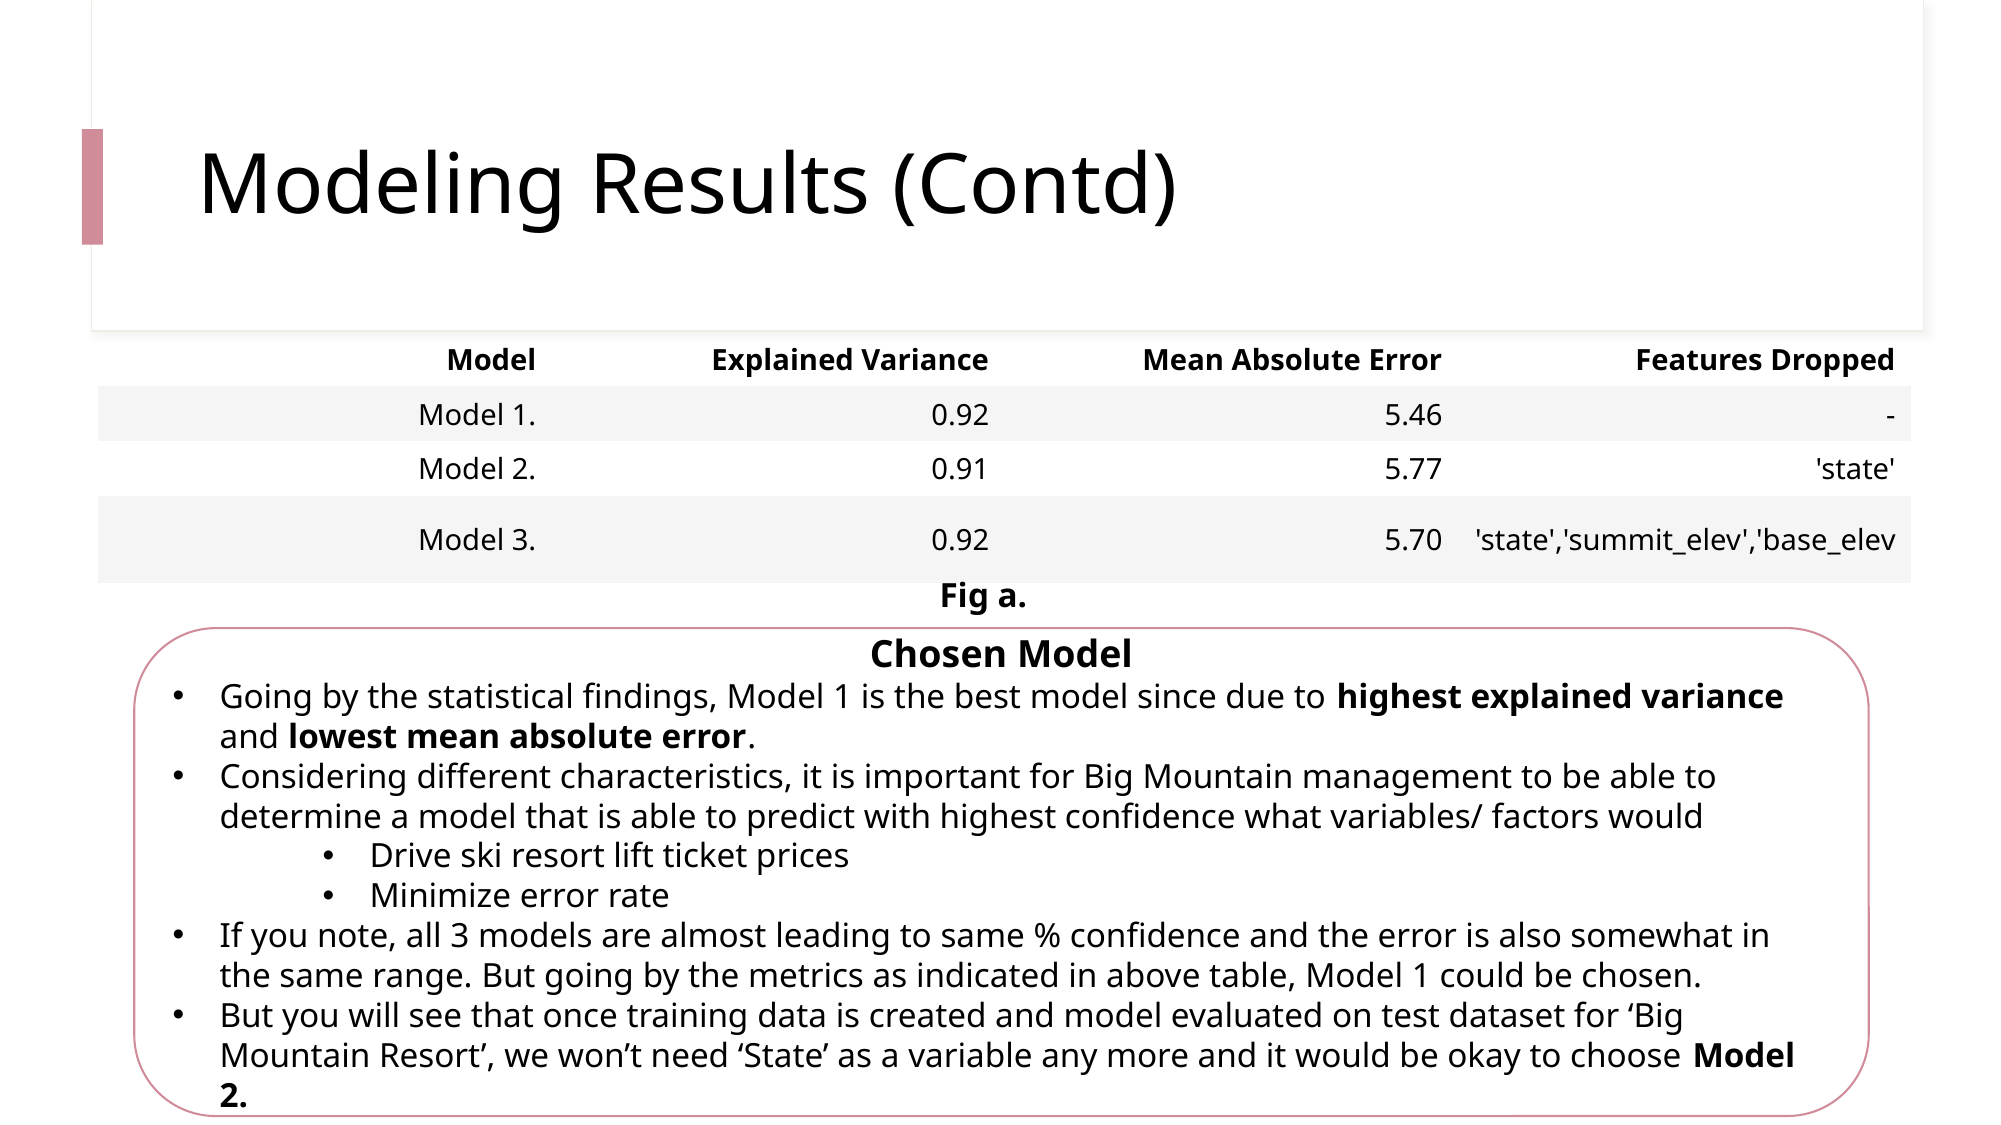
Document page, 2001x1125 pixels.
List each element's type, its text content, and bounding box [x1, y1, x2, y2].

table_cell Model 1. [98, 386, 551, 441]
table_header Model [98, 332, 551, 386]
table_cell 'state','summit_elev','base_elev [1457, 496, 1911, 583]
table_cell 5.46 [1004, 386, 1457, 441]
table_cell - [1457, 386, 1911, 441]
table_header Features Dropped [1457, 332, 1911, 386]
table_cell 0.92 [551, 496, 1004, 583]
text_box Chosen Model Going by the statistical findings, Model 1 is the best model since due to highest explained variance and lowest mean absolute error. Considering different characteristics, it is important for Big Mountain management to be able to determine a model that is able to predict with highest confidence what variables/ factors would Drive ski resort lift ticket prices Minimize error rate If you note, all 3 models are almost leading to same % confidence and the error is also somewhat in the same range. But going by the metrics as indicated in above table, Model 1 could be chosen. But you will see that once training data is created and model evaluated on test dataset for ‘Big Mountain Resort’, we won’t need ‘State’ as a variable any more and it would be okay to choose Model 2. [133, 627, 1870, 1118]
table_cell 5.77 [1004, 441, 1457, 496]
text_box Fig a. [924, 566, 1141, 622]
table_header Mean Absolute Error [1004, 332, 1457, 386]
table_cell 'state' [1457, 441, 1911, 496]
table_cell 0.92 [551, 386, 1004, 441]
title Modeling Results (Contd) [183, 90, 1851, 284]
table_header Explained Variance [551, 332, 1004, 386]
table_cell 0.91 [551, 441, 1004, 496]
table_cell Model 2. [98, 441, 551, 496]
table_cell Model 3. [98, 496, 551, 583]
table_cell 5.70 [1004, 496, 1457, 583]
